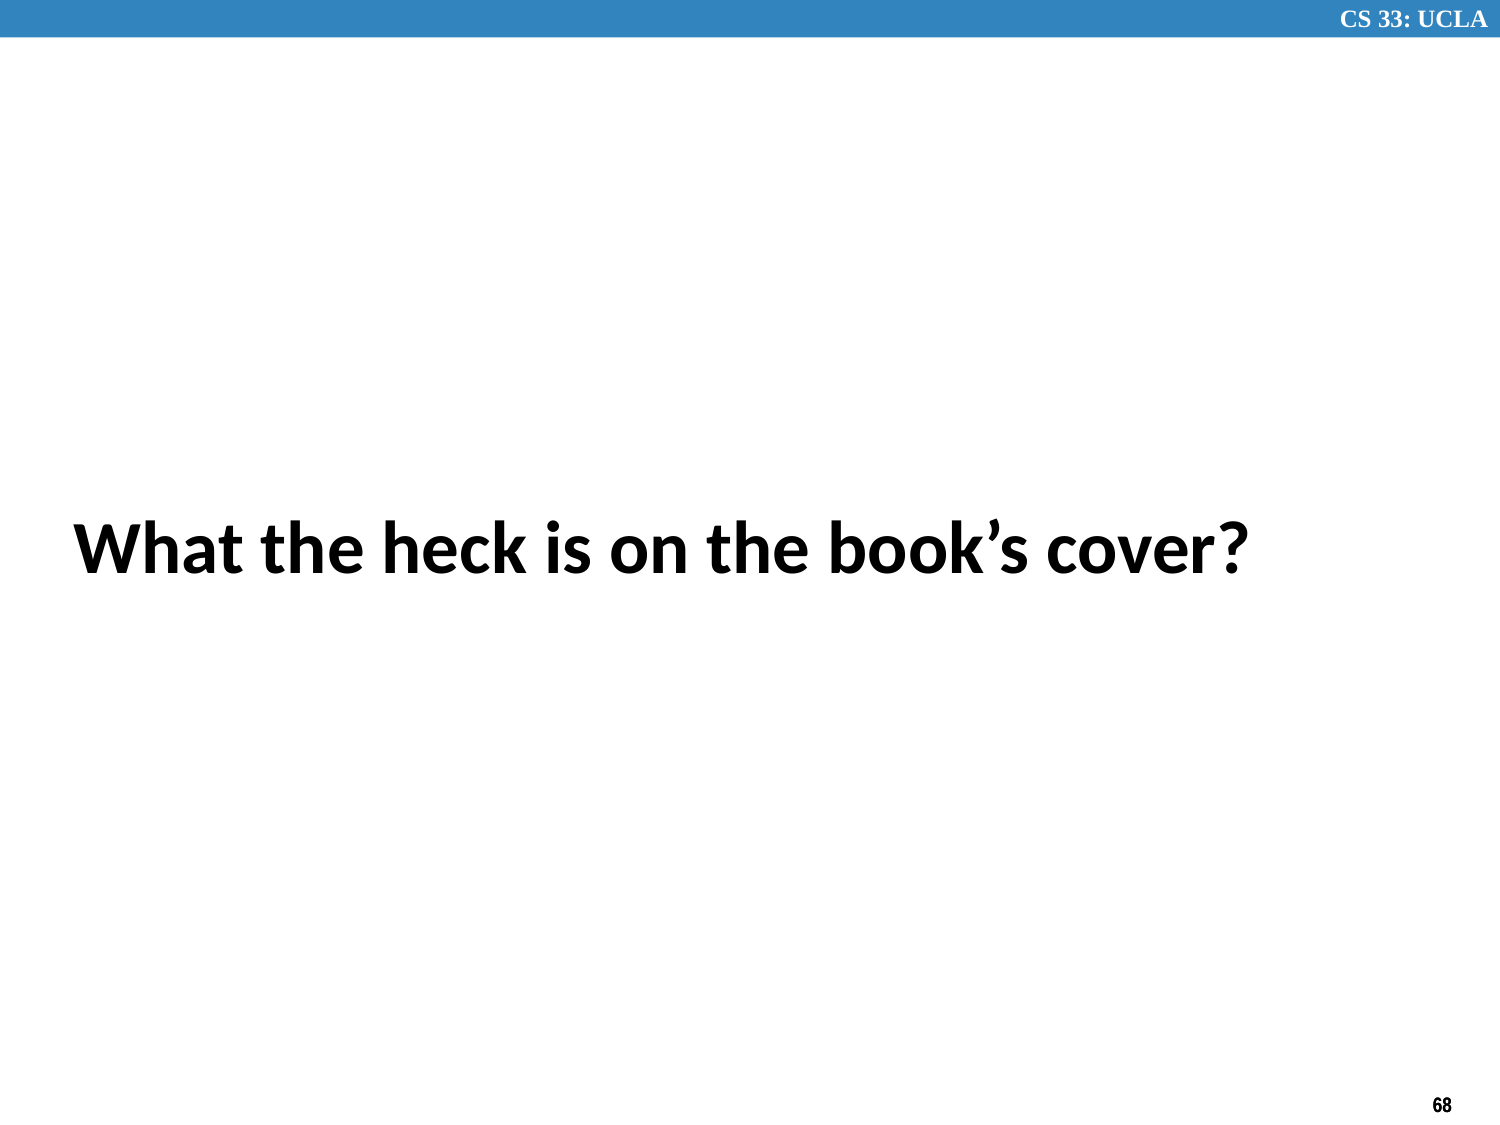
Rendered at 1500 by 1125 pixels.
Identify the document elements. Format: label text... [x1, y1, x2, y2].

title What the heck is on the book’s cover? [58, 349, 1305, 738]
